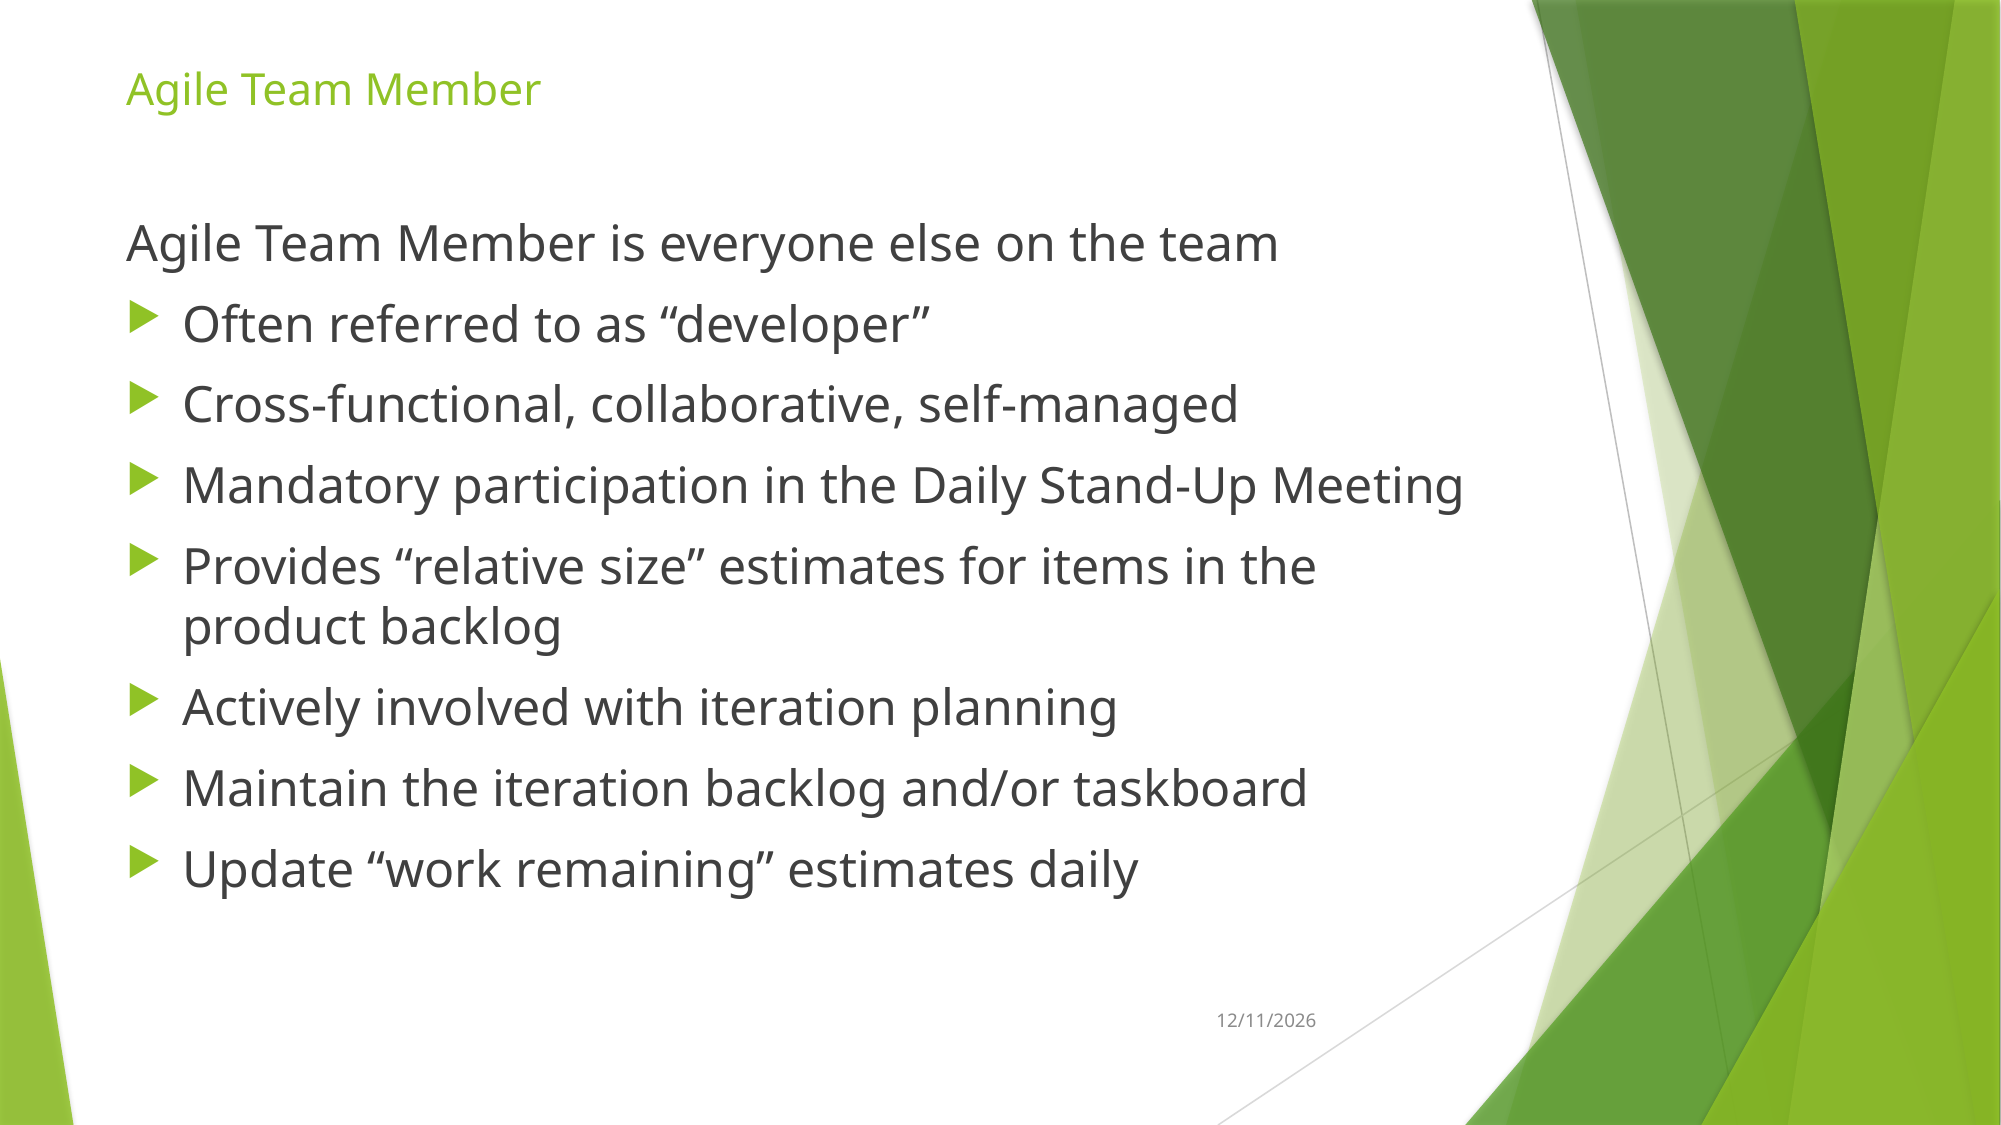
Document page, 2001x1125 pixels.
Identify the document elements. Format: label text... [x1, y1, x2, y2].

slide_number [1181, 991, 1332, 1051]
title Agile Team Member [111, 54, 771, 177]
list Agile Team Member is everyone else on the team Often referred to as “developer” Cross-functional, collaborative, self-managed Mandatory participation in the Daily Stand-Up Meeting Provides “relative size” estimates for items in the product backlog Actively involved with iteration planning Maintain the iteration backlog and/or taskboard Update “work remaining” estimates daily [111, 203, 1522, 1051]
